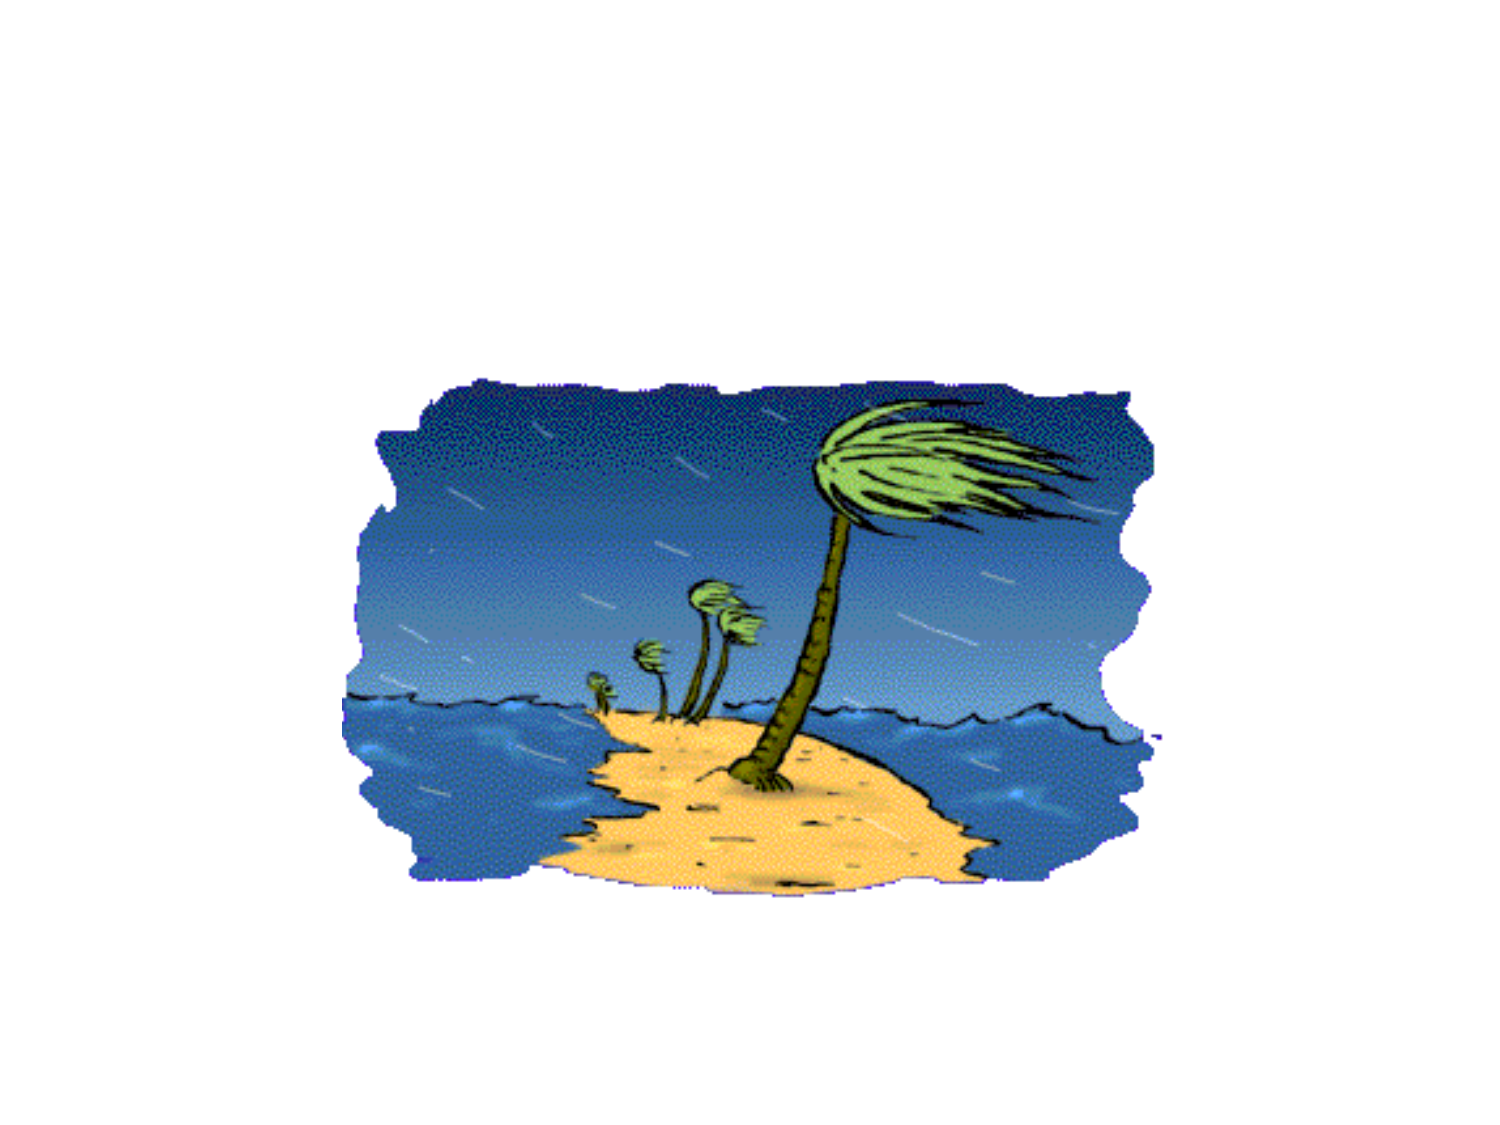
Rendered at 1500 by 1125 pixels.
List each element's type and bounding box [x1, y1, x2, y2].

list [342, 374, 1174, 903]
